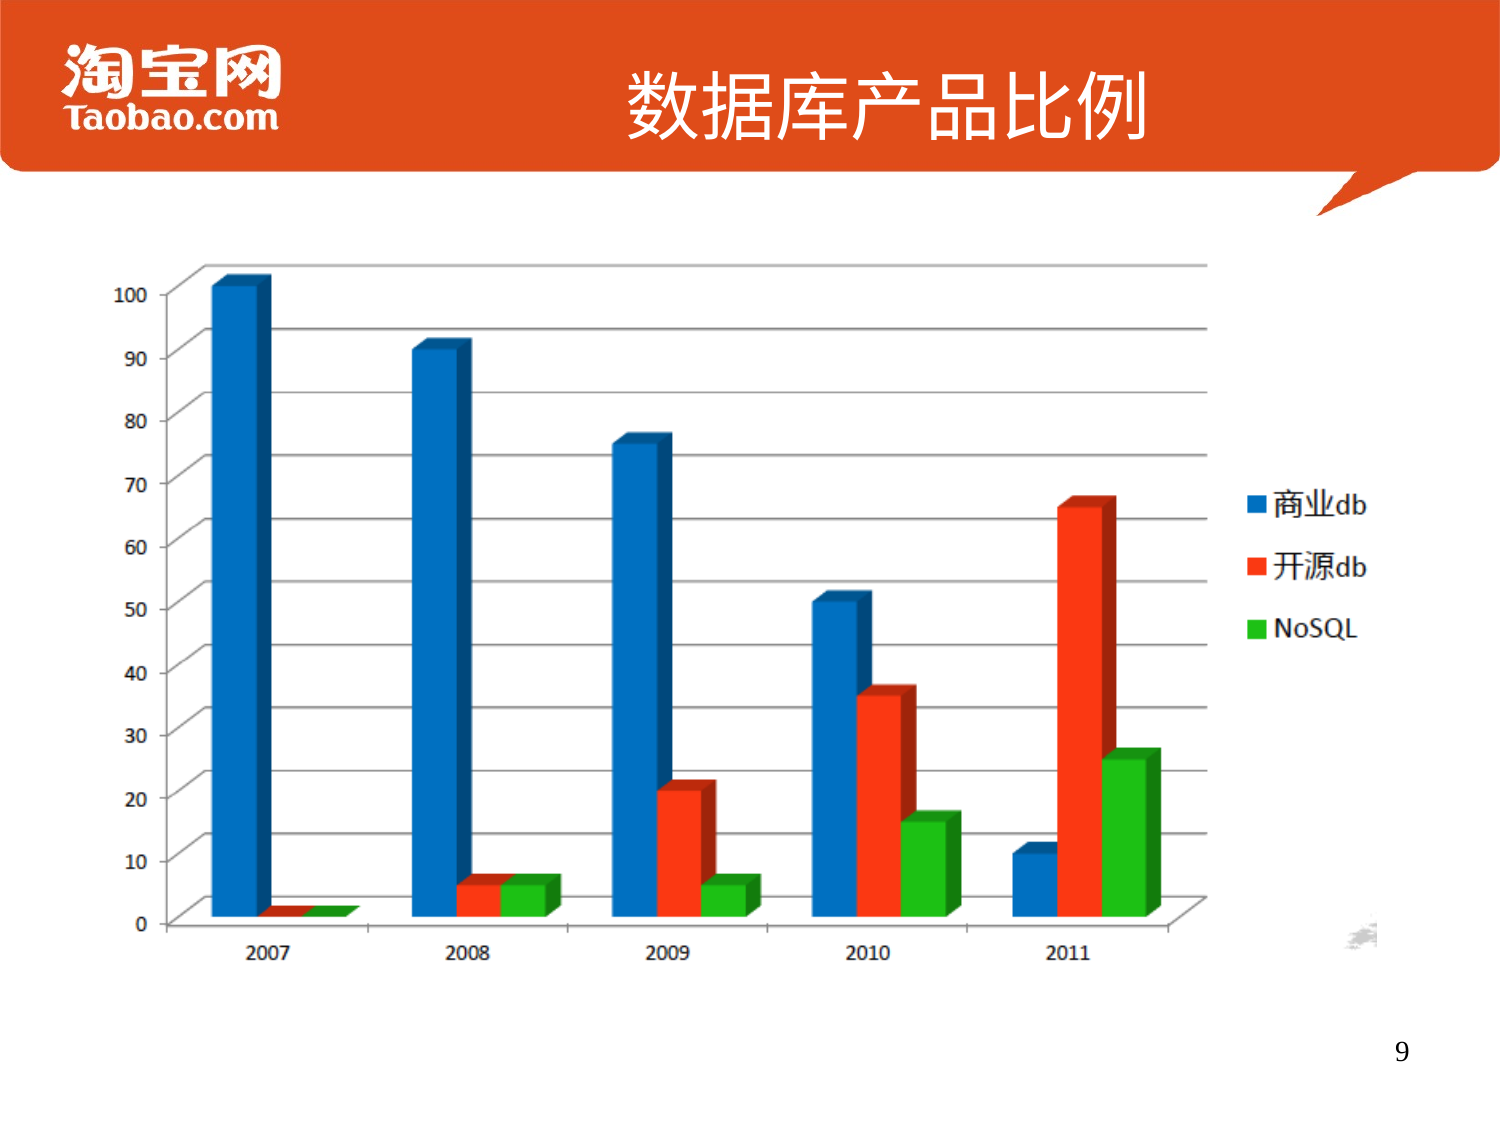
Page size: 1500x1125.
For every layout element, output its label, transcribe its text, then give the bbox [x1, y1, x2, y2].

picture [112, 237, 1377, 974]
picture [0, 0, 1500, 216]
slide_number 9 [1074, 1024, 1426, 1103]
title 数据库产品比例 [351, 45, 1425, 164]
